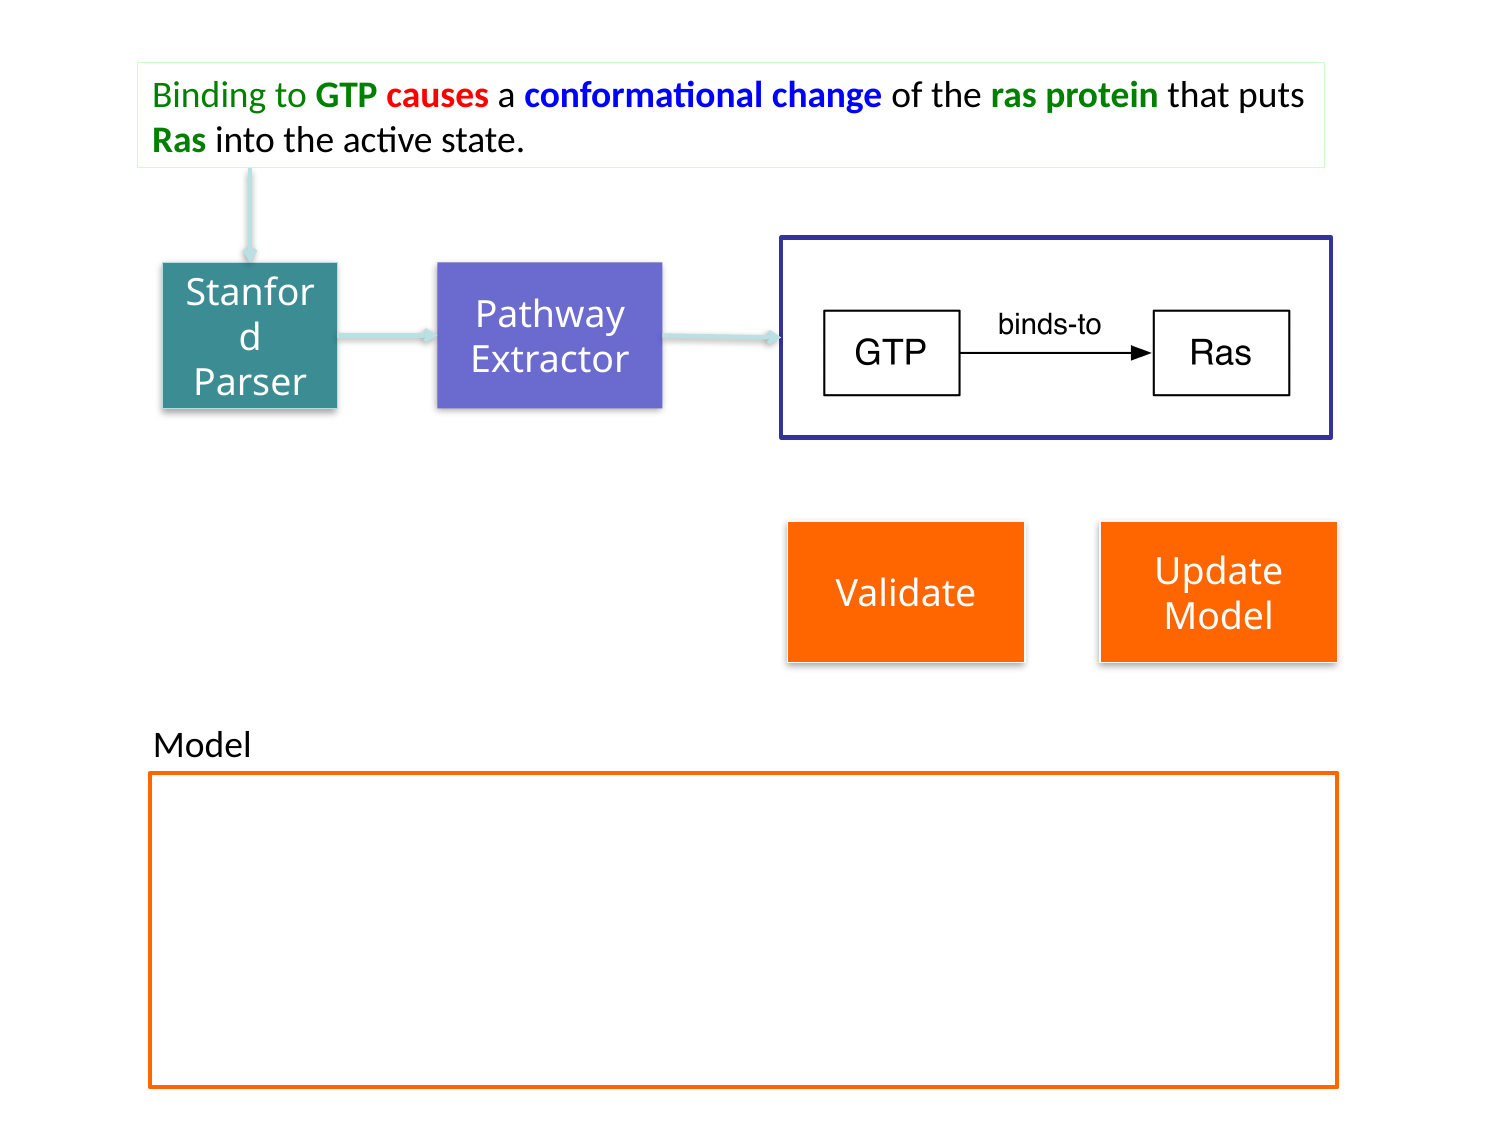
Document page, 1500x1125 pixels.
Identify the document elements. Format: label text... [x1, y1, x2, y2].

text_box Stanford Parser [162, 262, 338, 409]
text_box [779, 235, 1333, 440]
text_box Binding to GTP causes a conformational change of the ras protein that puts Ras into the active state. [137, 62, 1325, 168]
picture [799, 274, 1311, 417]
text_box Pathway Extractor [437, 262, 663, 409]
text_box Validate [787, 520, 1026, 663]
text_box Update Model [1099, 520, 1338, 663]
text_box [148, 771, 1339, 1089]
text_box Model [138, 712, 267, 773]
